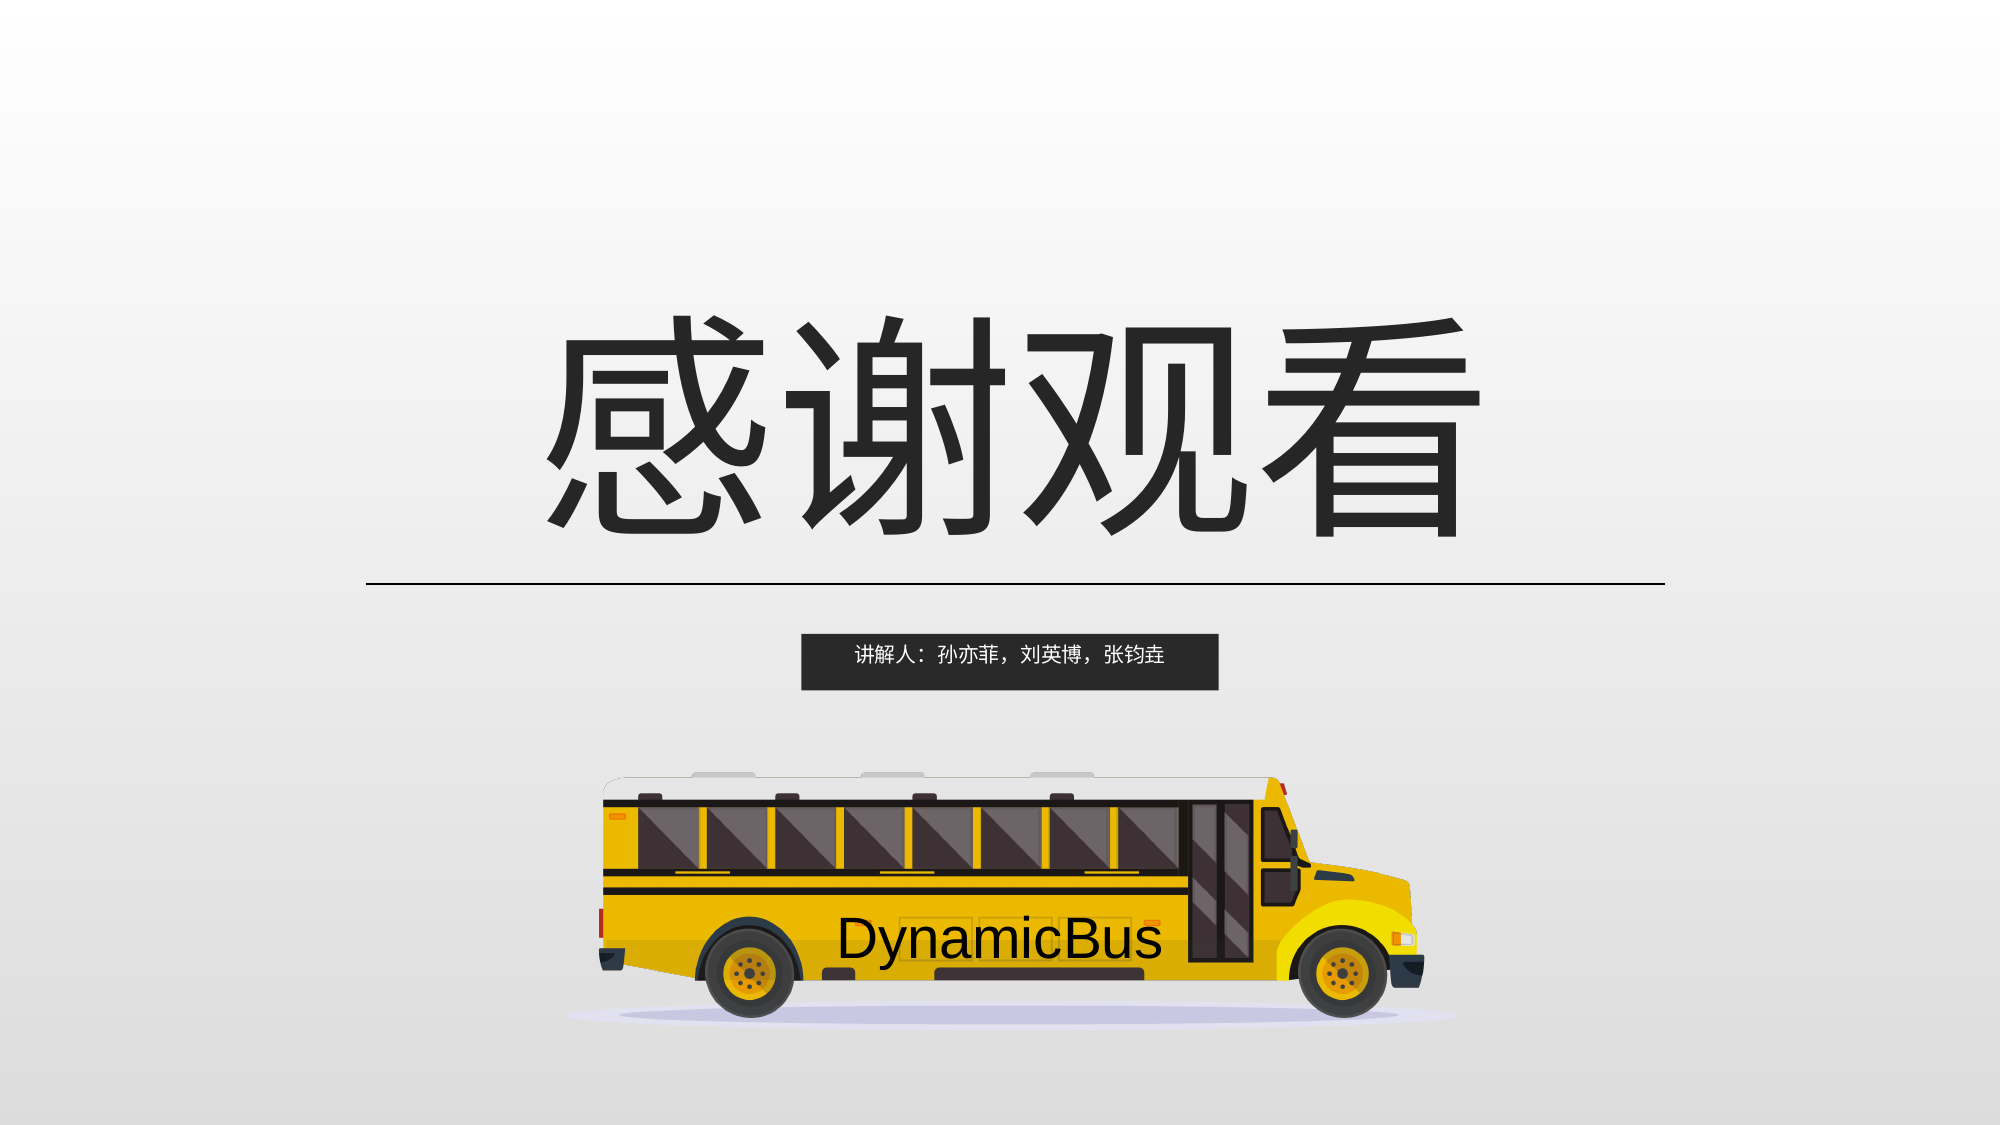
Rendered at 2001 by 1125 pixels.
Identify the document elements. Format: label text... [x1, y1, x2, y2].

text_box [563, 737, 1460, 1048]
text_box 讲解人：孙亦菲，刘英博，张钧垚 [801, 633, 1219, 691]
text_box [254, 303, 1776, 585]
